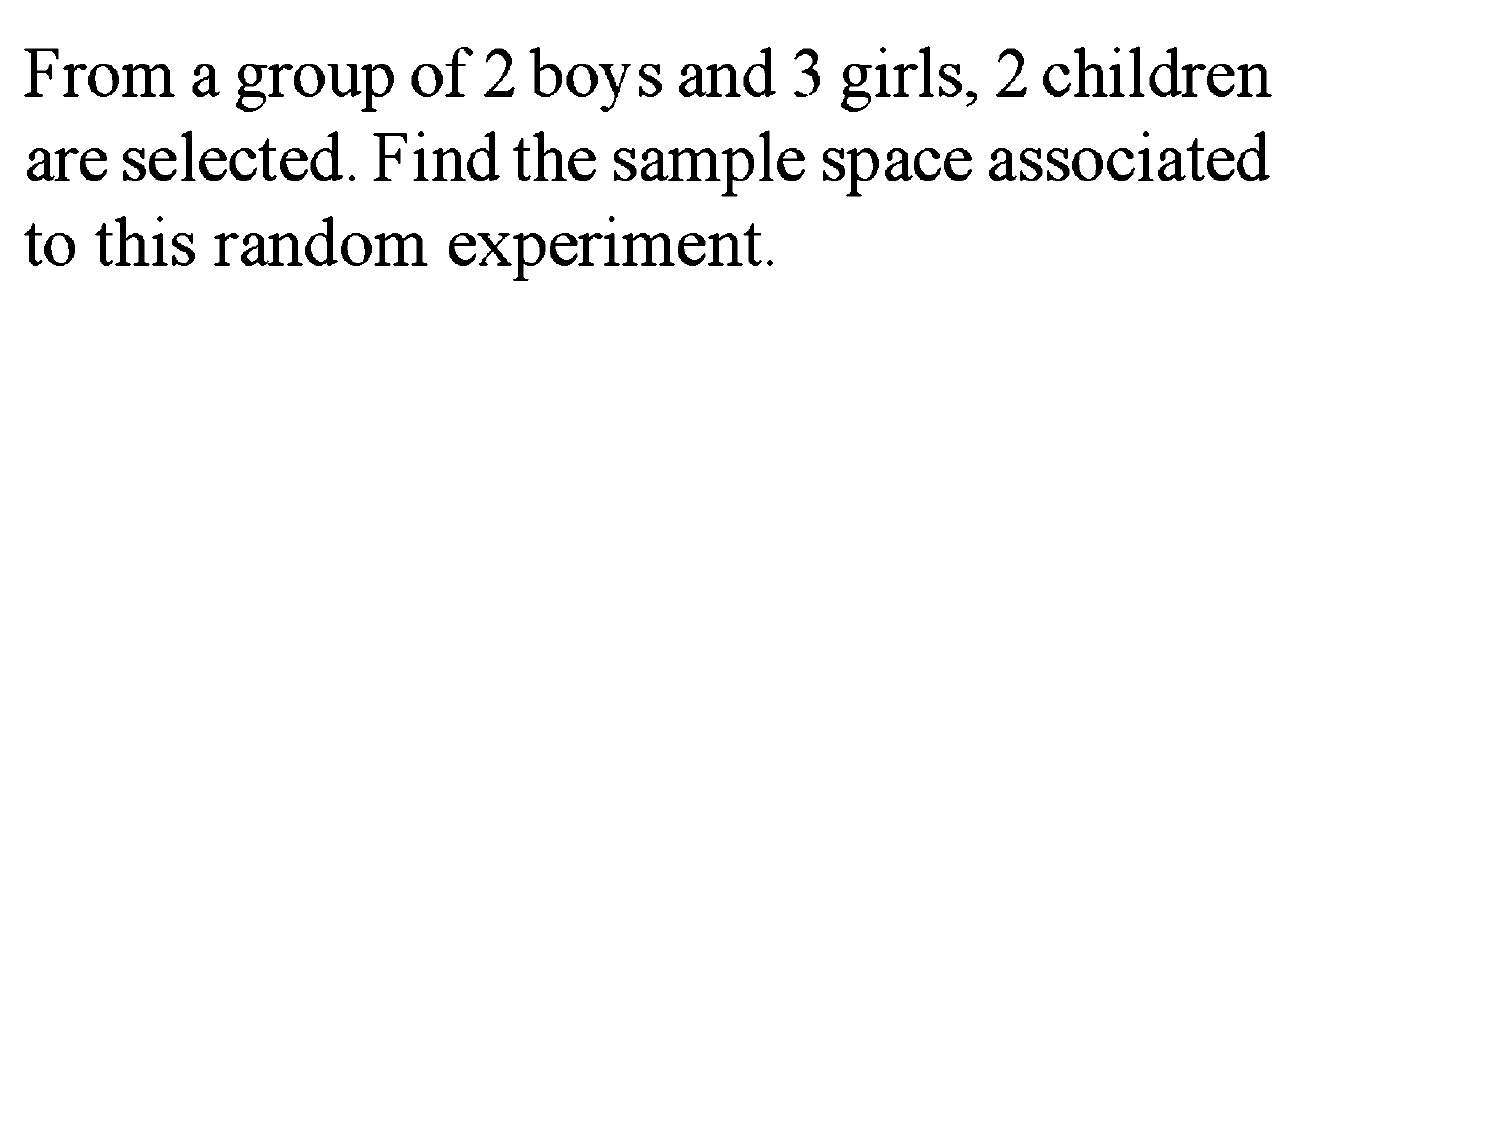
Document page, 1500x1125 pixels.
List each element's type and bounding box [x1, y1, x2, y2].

picture [0, 0, 1282, 290]
